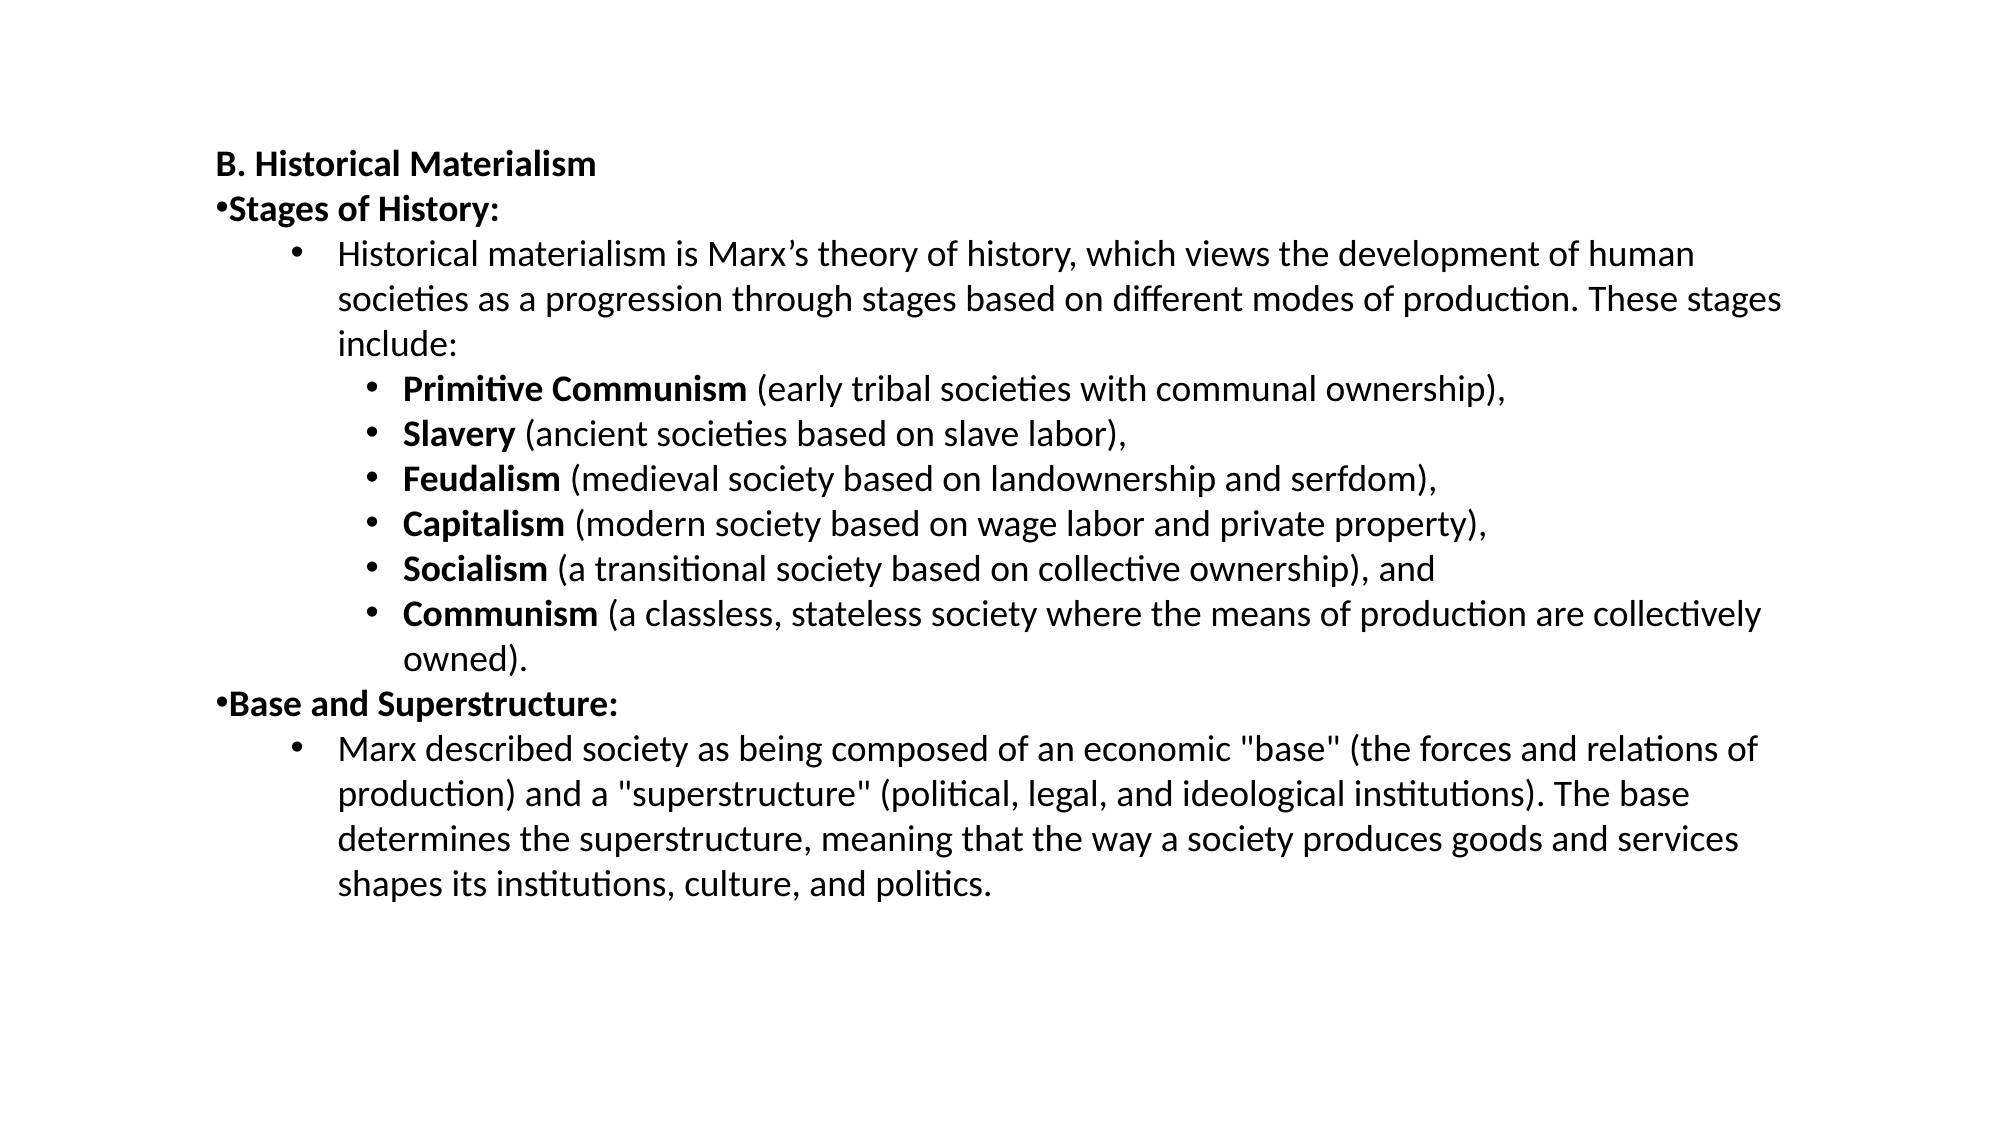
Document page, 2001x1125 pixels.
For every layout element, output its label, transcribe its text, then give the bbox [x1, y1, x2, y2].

text_box B. Historical Materialism Stages of History: Historical materialism is Marx’s theory of history, which views the development of human societies as a progression through stages based on different modes of production. These stages include: Primitive Communism (early tribal societies with communal ownership), Slavery (ancient societies based on slave labor), Feudalism (medieval society based on landownership and serfdom), Capitalism (modern society based on wage labor and private property), Socialism (a transitional society based on collective ownership), and Communism (a classless, stateless society where the means of production are collectively owned). Base and Superstructure: Marx described society as being composed of an economic "base" (the forces and relations of production) and a "superstructure" (political, legal, and ideological institutions). The base determines the superstructure, meaning that the way a society produces goods and services shapes its institutions, culture, and politics. [200, 131, 1851, 912]
